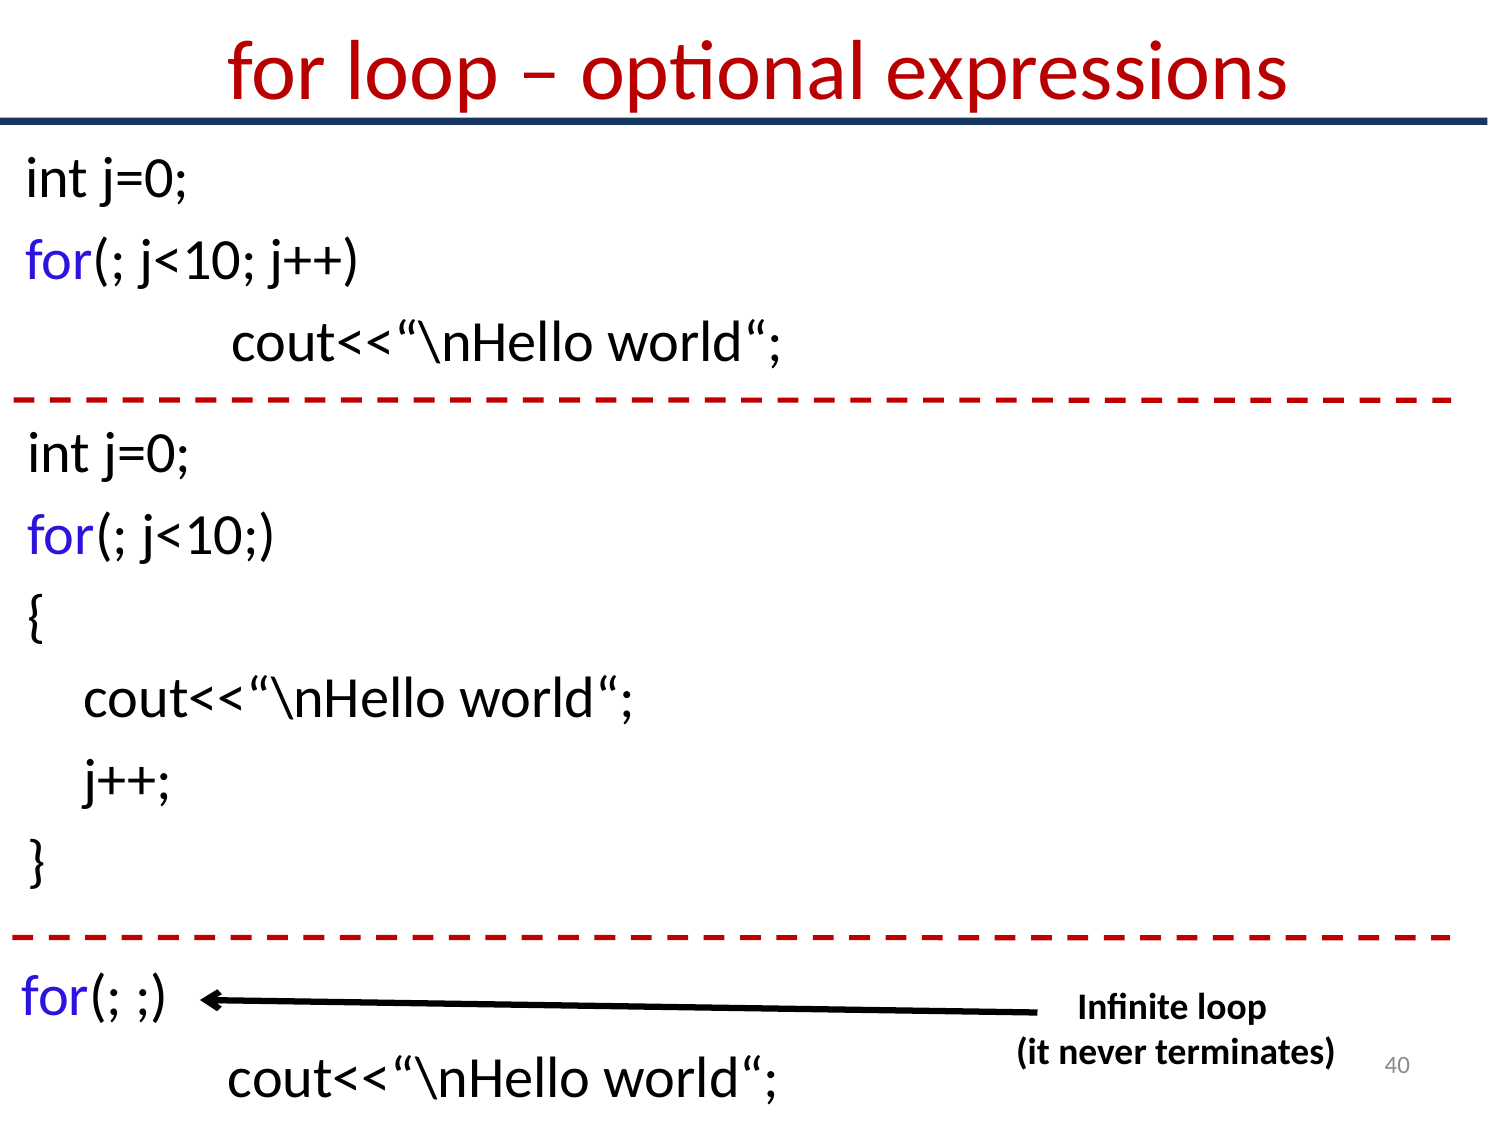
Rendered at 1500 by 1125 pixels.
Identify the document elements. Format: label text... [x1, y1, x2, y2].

title for loop – optional expressions [17, 6, 1500, 124]
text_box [6, 937, 1451, 1113]
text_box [199, 974, 1353, 1082]
text_box [0, 115, 1489, 127]
list int j=0; for(; j<10; j++) cout<<“\nHello world“; [10, 131, 1454, 382]
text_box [12, 399, 1456, 895]
